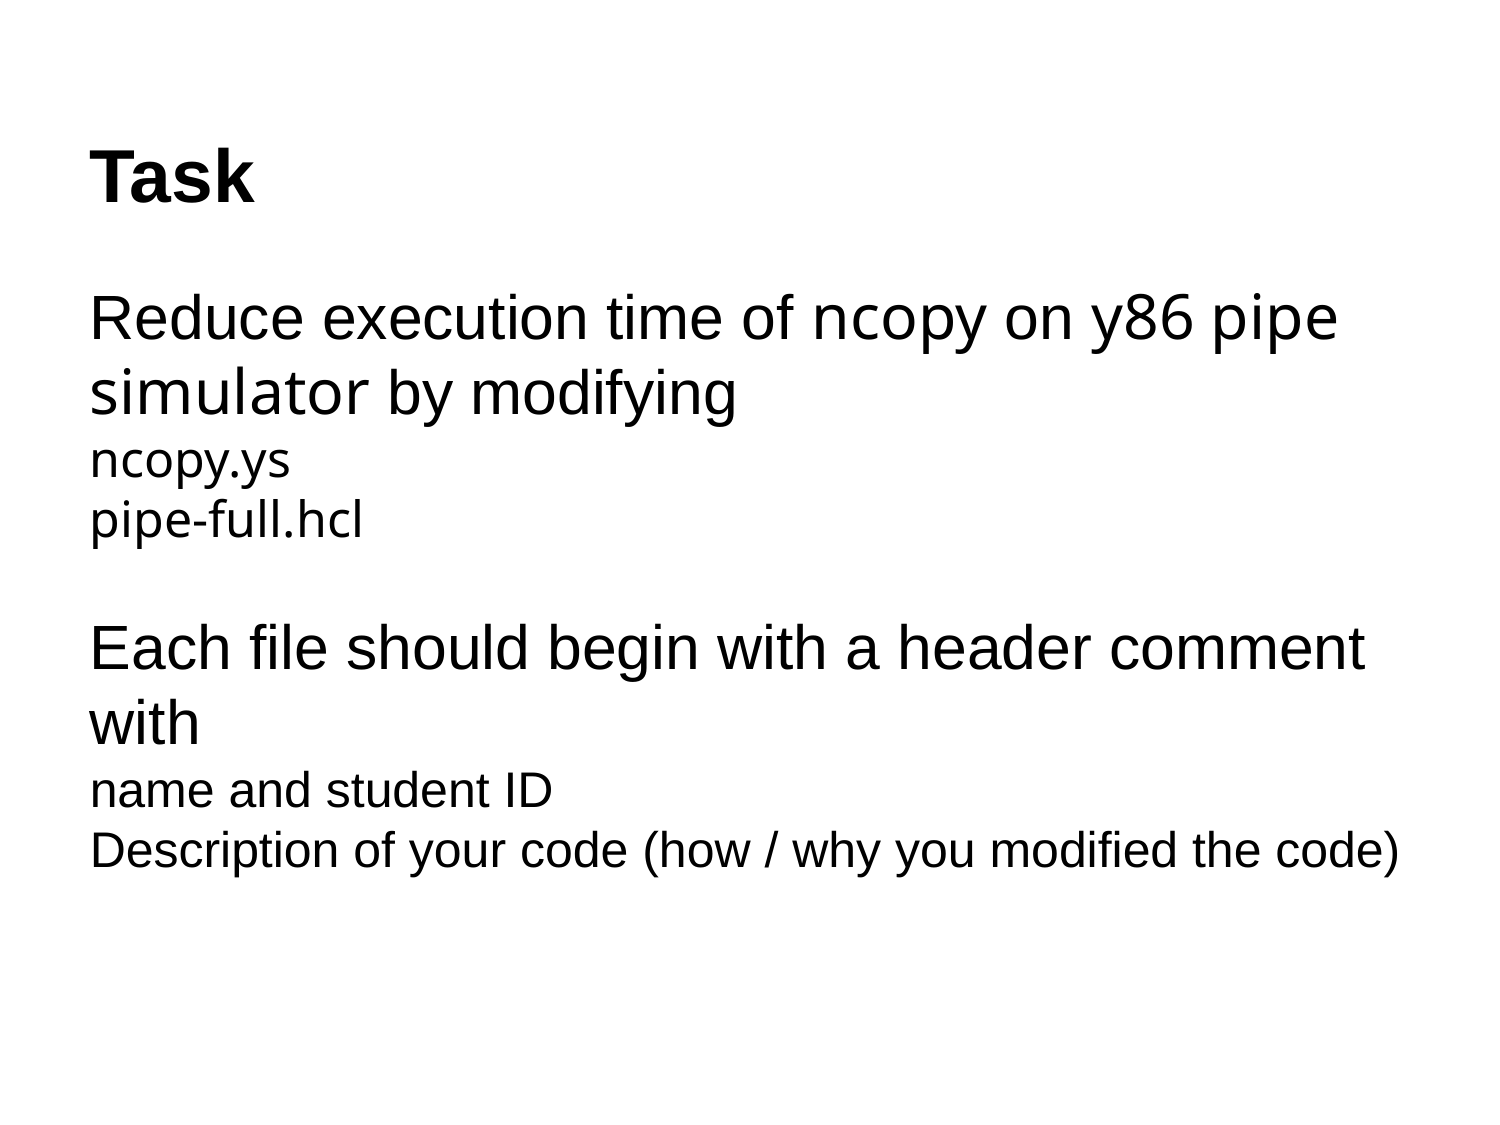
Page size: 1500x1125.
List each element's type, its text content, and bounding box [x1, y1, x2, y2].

text_box Task [75, 45, 1425, 233]
text_box Reduce execution time of ncopy on y86 pipe simulator by modifying ncopy.ys pipe-full.hcl Each file should begin with a header comment with name and student ID Description of your code (how / why you modified the code) [75, 262, 1425, 1078]
